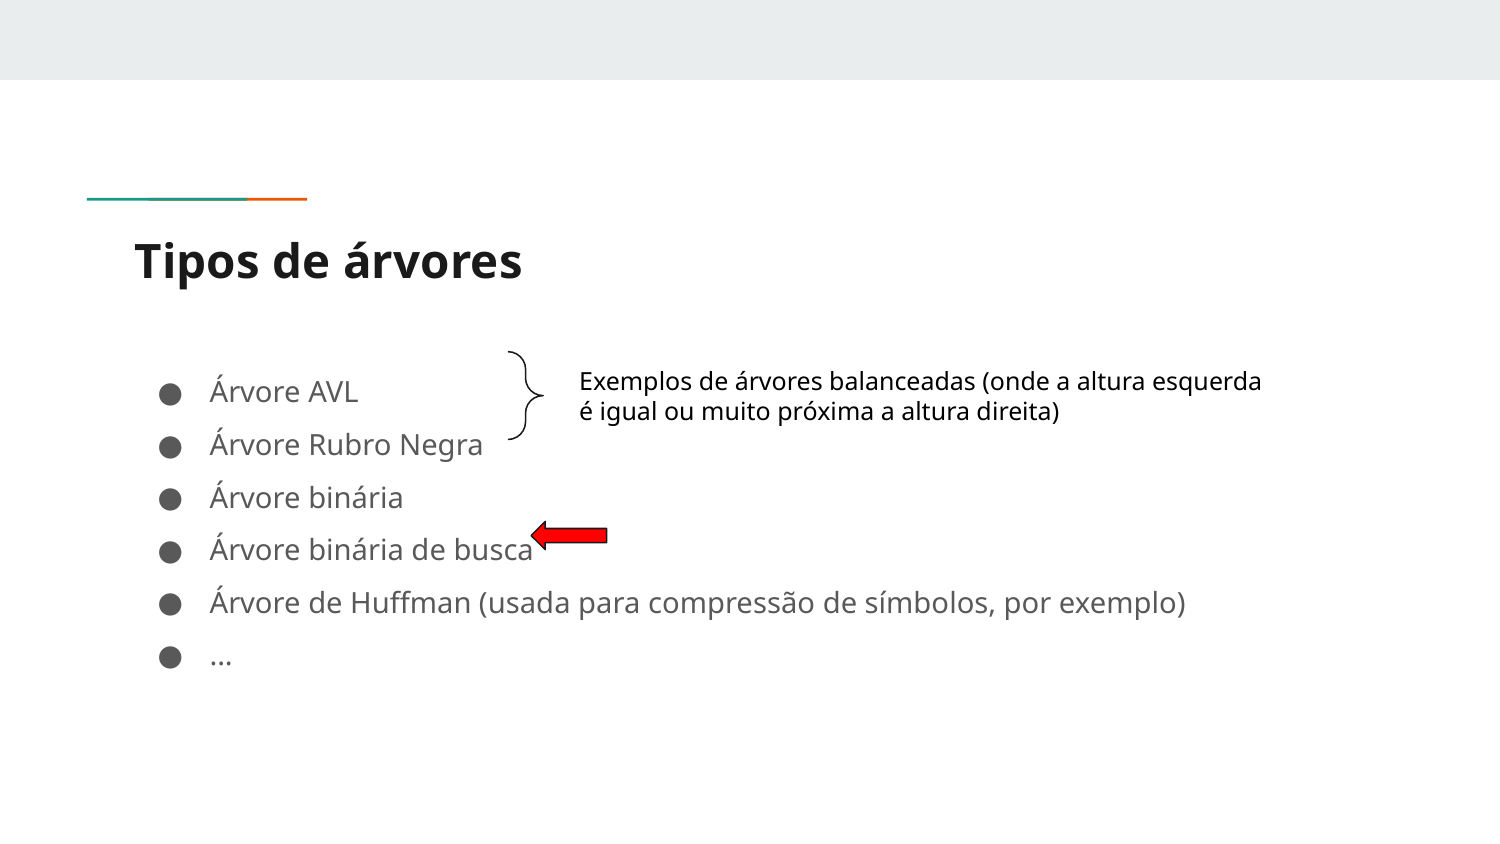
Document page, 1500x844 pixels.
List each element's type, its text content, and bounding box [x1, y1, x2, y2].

text_box Exemplos de árvores balanceadas (onde a altura esquerda é igual ou muito próxima a altura direita) [564, 350, 1280, 440]
text_box [531, 521, 607, 550]
list Árvore AVL Árvore Rubro Negra Árvore binária Árvore binária de busca Árvore de Huffman (usada para compressão de símbolos, por exemplo) ... [119, 341, 1381, 712]
title Tipos de árvores [119, 216, 1381, 305]
text_box [507, 351, 544, 440]
